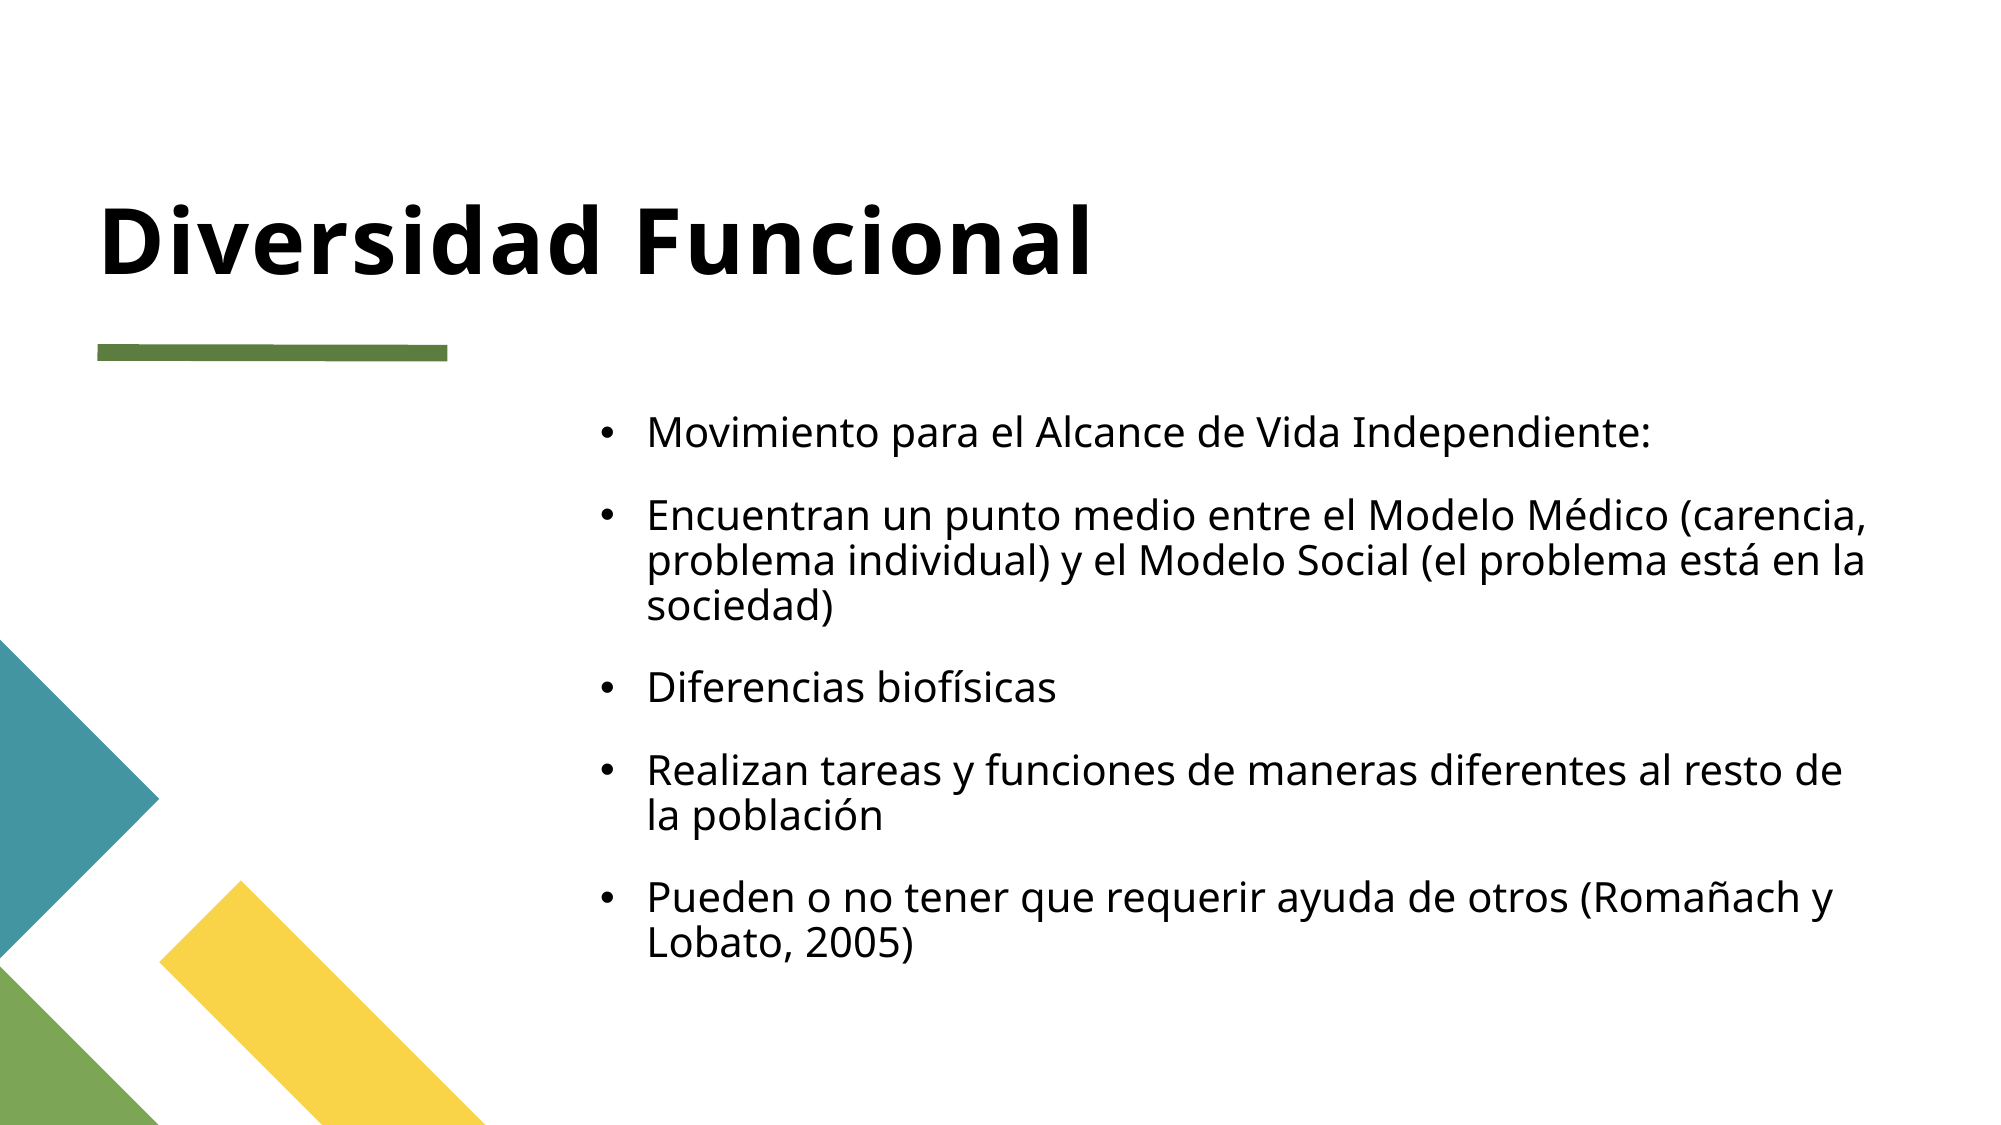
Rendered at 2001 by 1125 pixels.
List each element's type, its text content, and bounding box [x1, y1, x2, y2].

list Movimiento para el Alcance de Vida Independiente: Encuentran un punto medio entre el Modelo Médico (carencia, problema individual) y el Modelo Social (el problema está en la sociedad) Diferencias biofísicas Realizan tareas y funciones de maneras diferentes al resto de la población Pueden o no tener que requerir ayuda de otros (Romañach y Lobato, 2005) [600, 374, 1882, 982]
title Diversidad Funcional [97, 16, 1882, 293]
